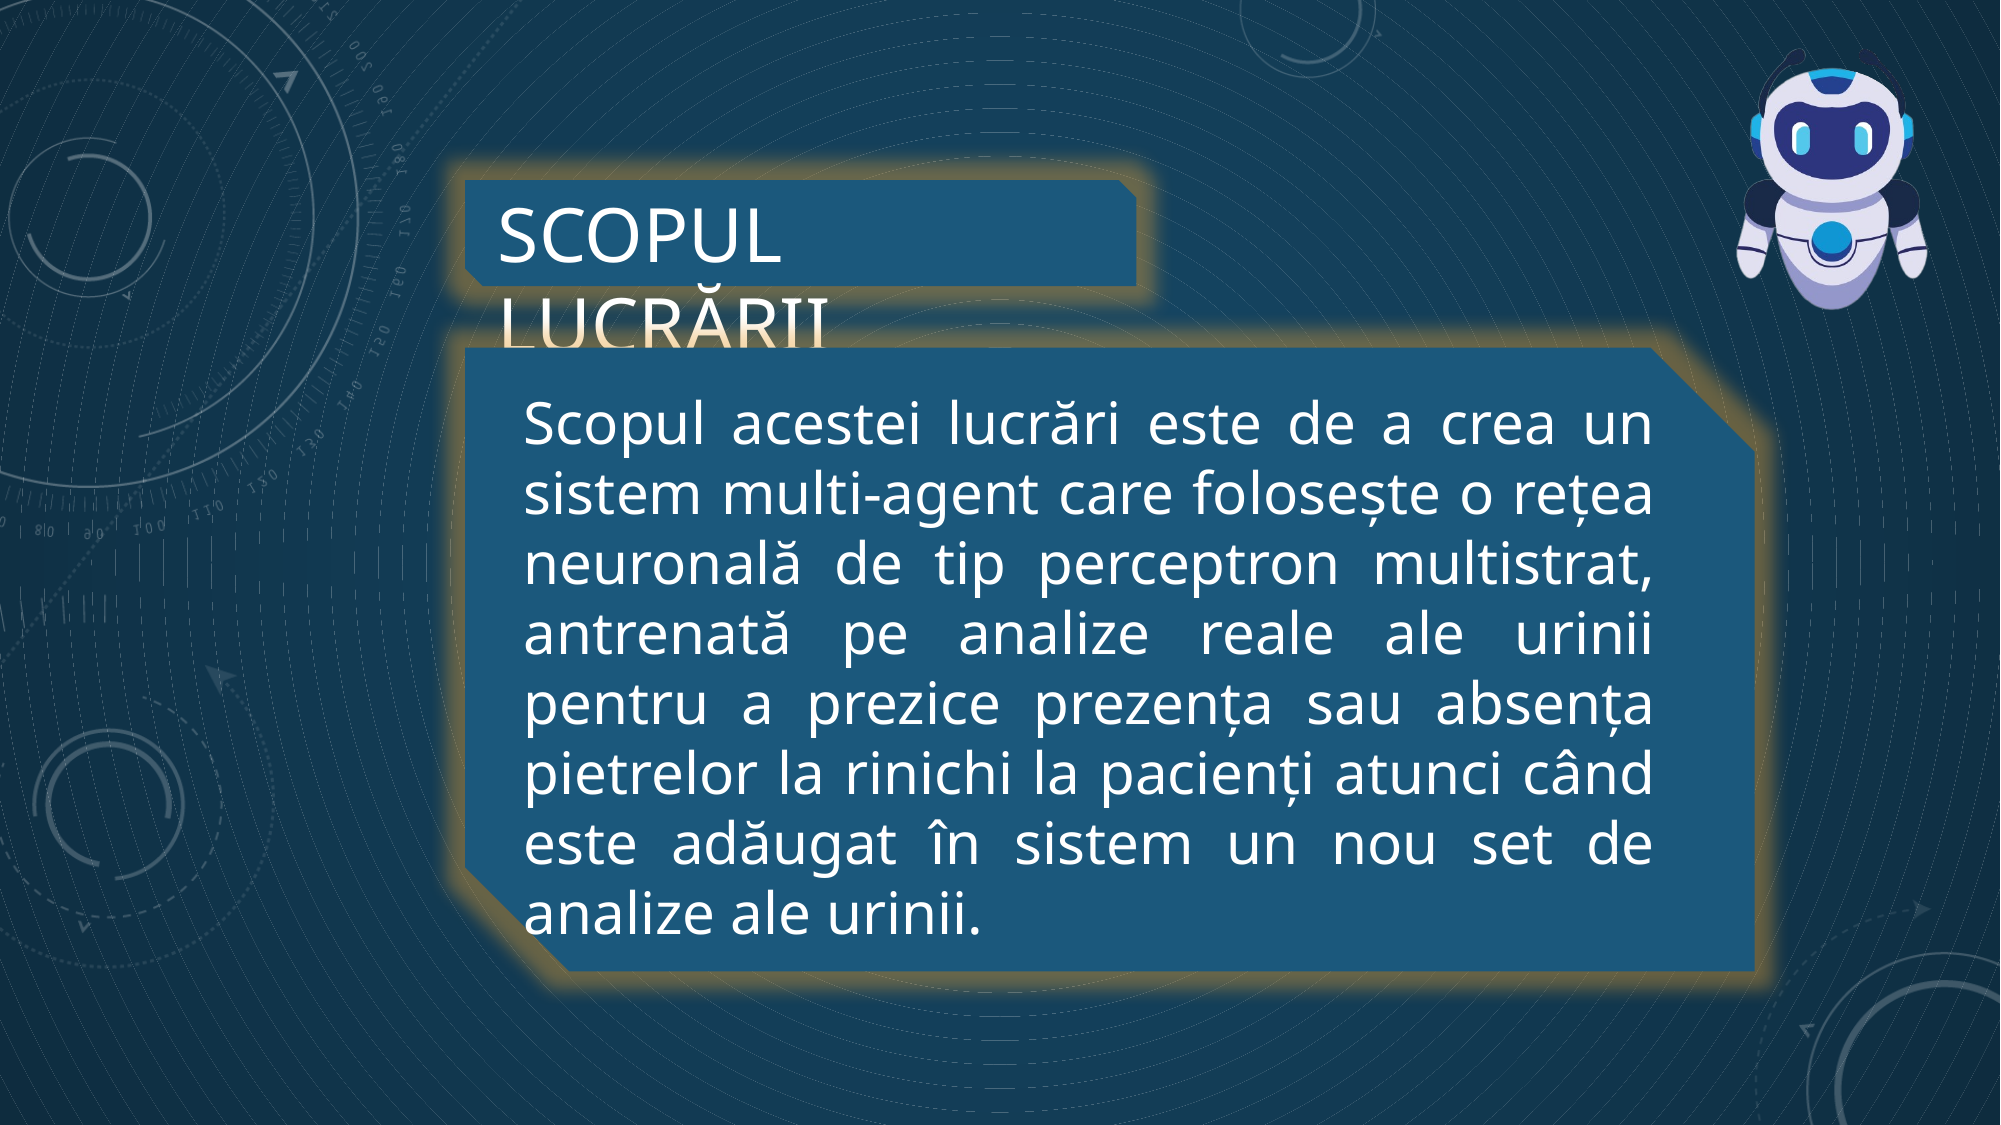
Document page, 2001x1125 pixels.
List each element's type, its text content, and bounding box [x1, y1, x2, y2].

text_box SCOPUL LUCRĂRII [483, 180, 1137, 330]
text_box [463, 346, 1757, 973]
picture [0, 0, 2000, 1125]
text_box Scopul acestei lucrări este de a crea un sistem multi-agent care folosește o rețea neuronală de tip perceptron multistrat, antrenată pe analize reale ale urinii pentru a prezice prezența sau absența pietrelor la rinichi la pacienți atunci când este adăugat în sistem un nou set de analize ale urinii. [509, 378, 1670, 954]
text_box [463, 178, 1121, 288]
